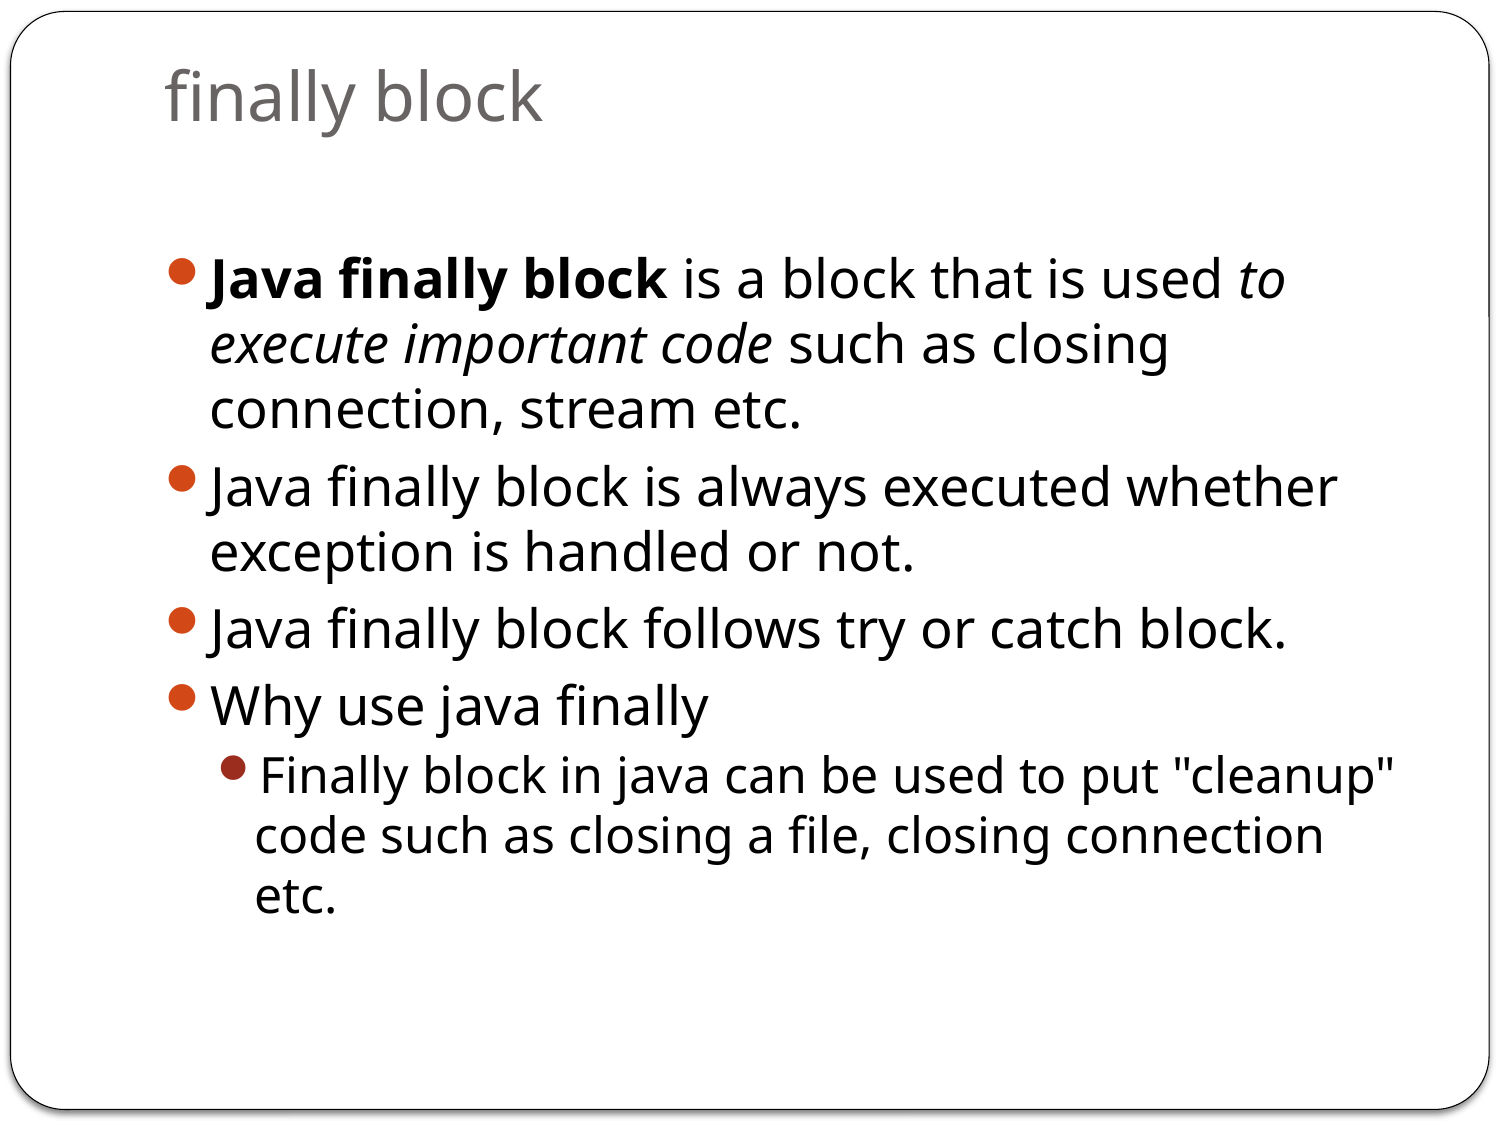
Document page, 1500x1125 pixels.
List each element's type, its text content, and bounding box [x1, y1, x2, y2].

list Java finally block is a block that is used to execute important code such as closing connection, stream etc. Java finally block is always executed whether exception is handled or not. Java finally block follows try or catch block. Why use java finally Finally block in java can be used to put "cleanup" code such as closing a file, closing connection etc. [150, 237, 1425, 988]
title finally block [150, 45, 1425, 233]
